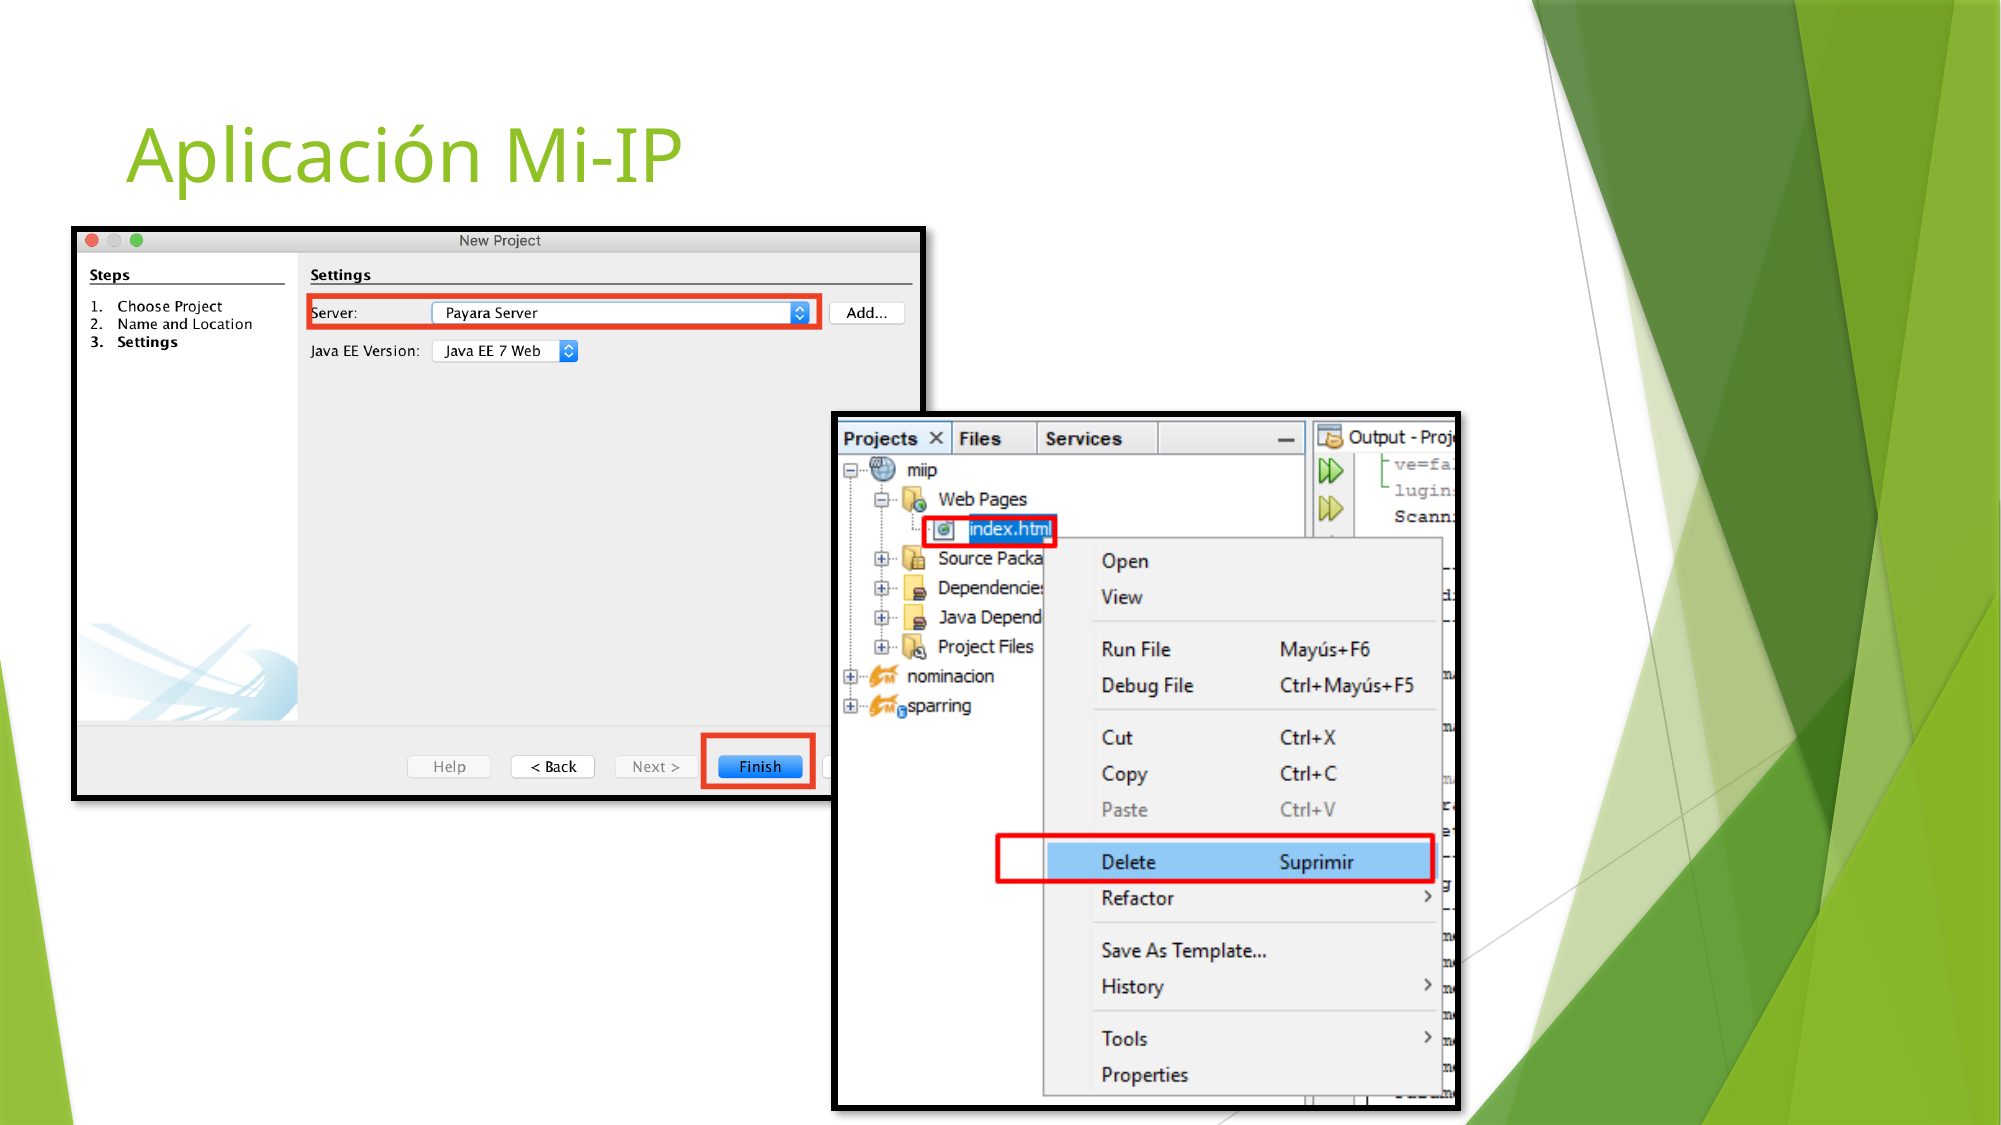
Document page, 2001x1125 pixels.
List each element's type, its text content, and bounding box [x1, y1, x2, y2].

title Aplicación Mi-IP [111, 99, 1522, 317]
picture [76, 231, 1456, 1106]
